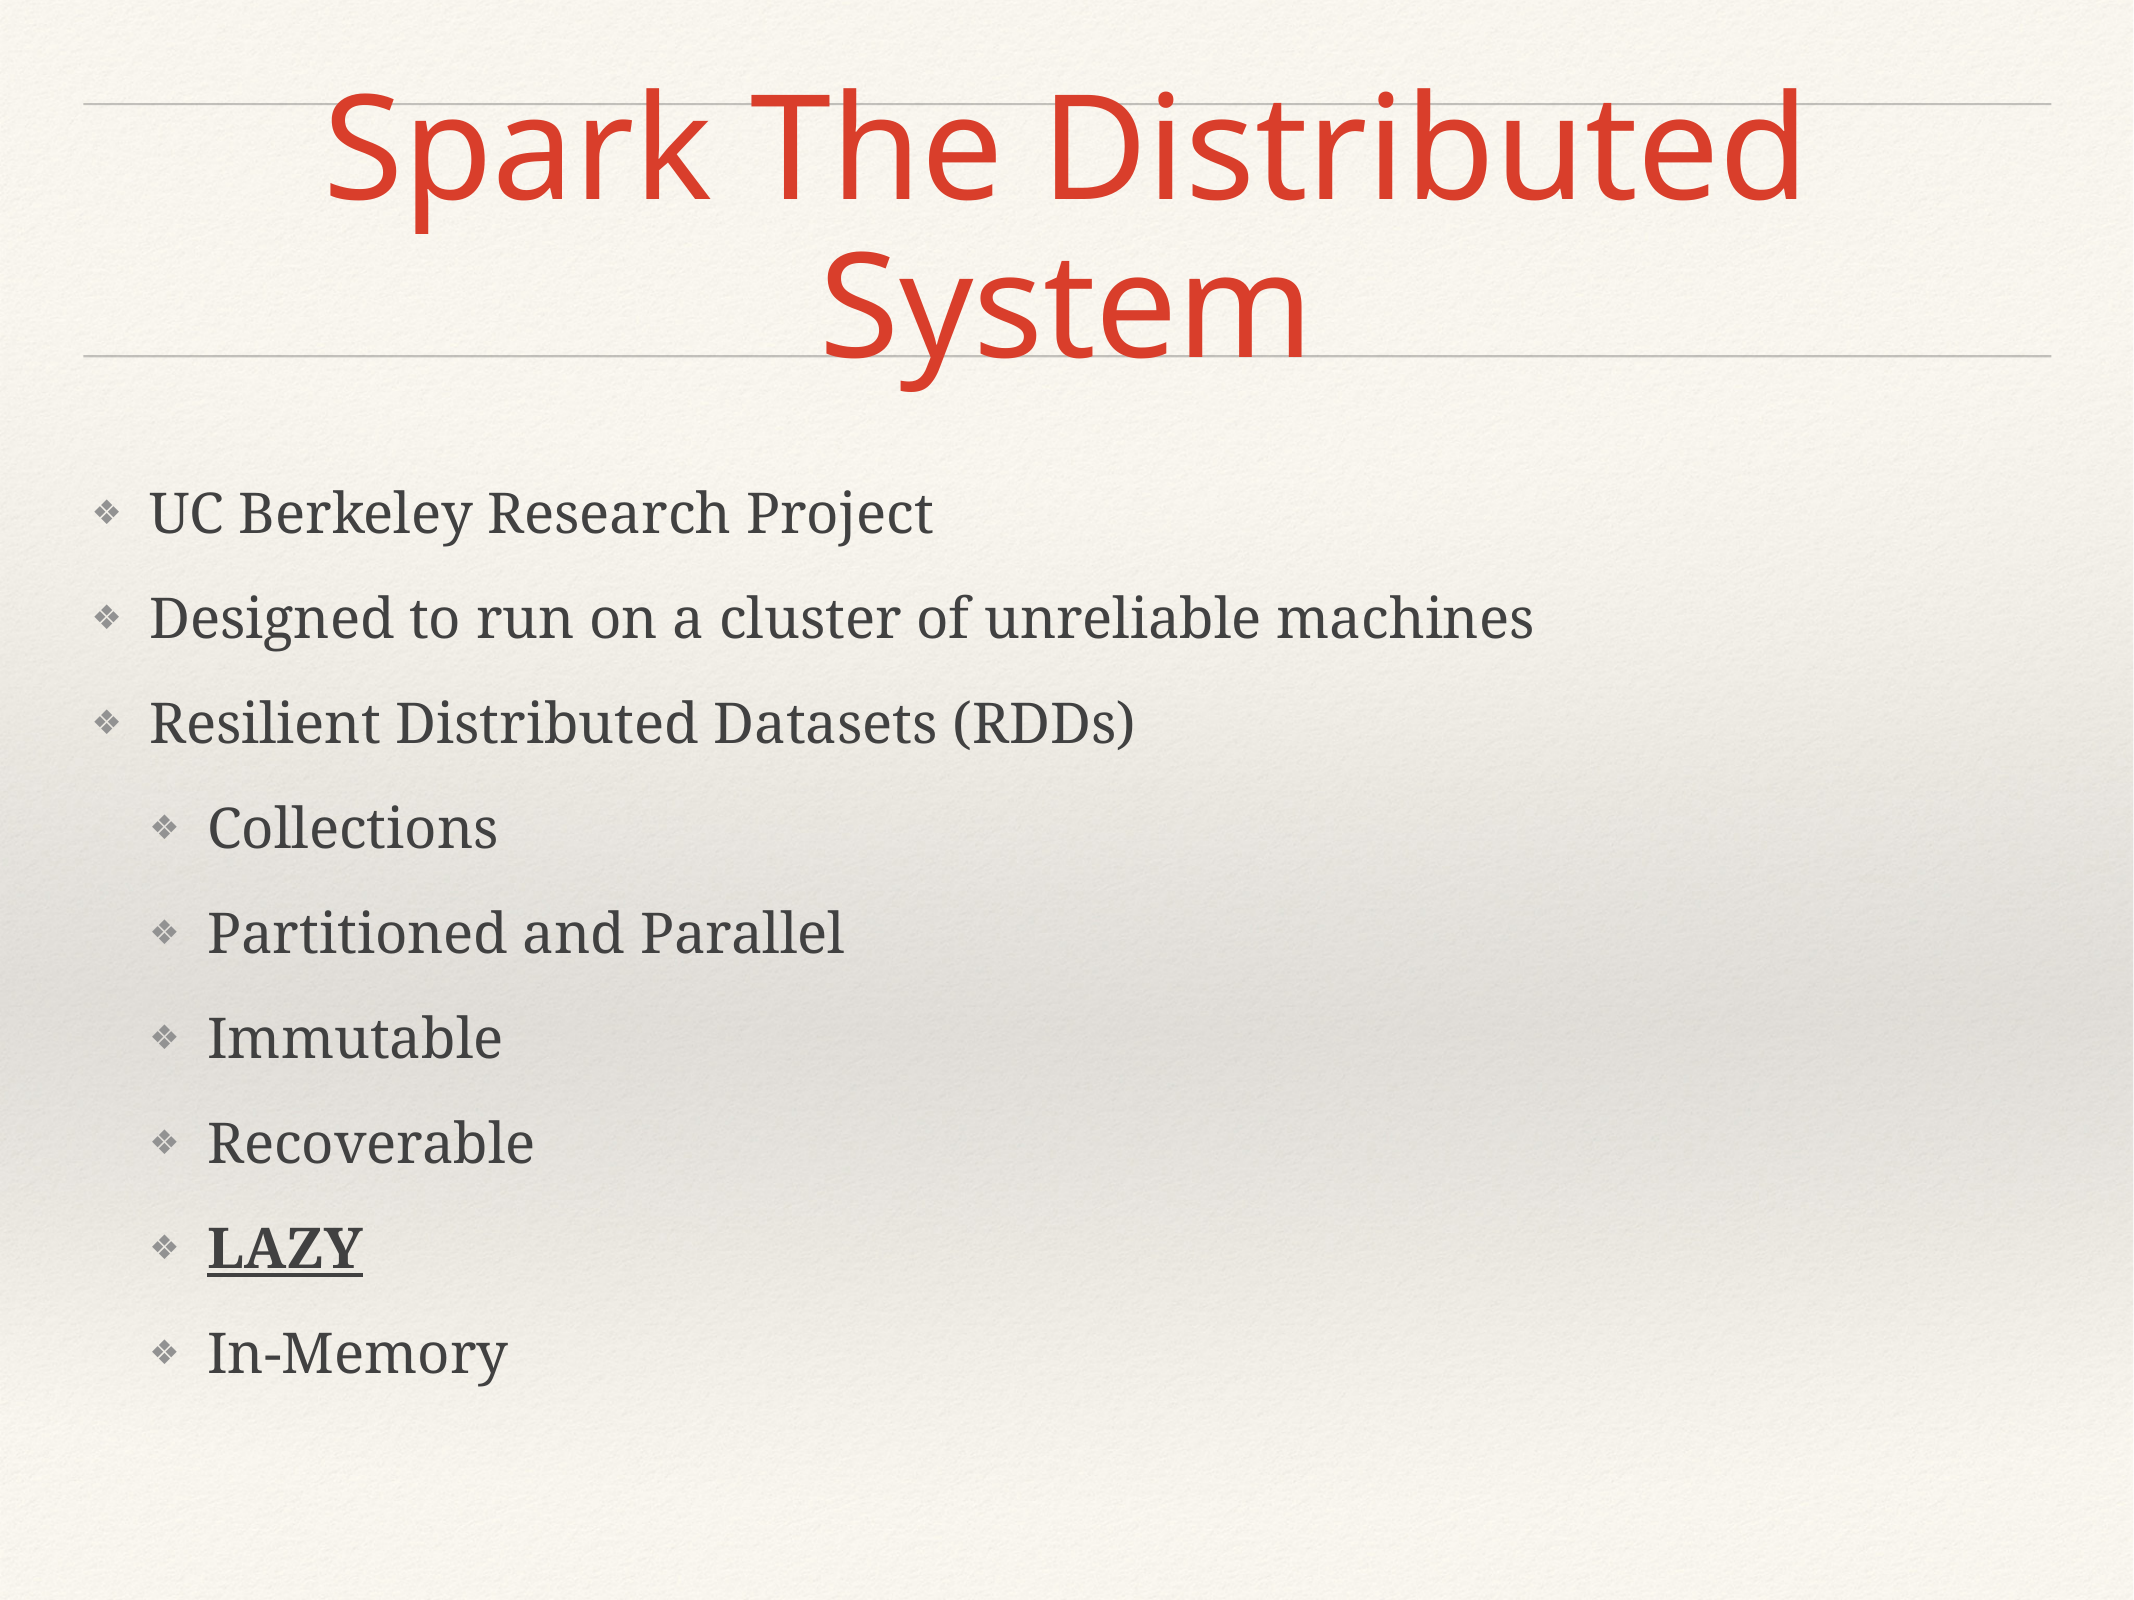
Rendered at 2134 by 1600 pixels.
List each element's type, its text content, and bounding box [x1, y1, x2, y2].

list UC Berkeley Research Project Designed to run on a cluster of unreliable machines Resilient Distributed Datasets (RDDs) Collections Partitioned and Parallel Immutable Recoverable LAZY In-Memory [82, 430, 2051, 1432]
title Spark The Distributed System [82, 130, 2051, 332]
picture [0, 0, 2134, 1600]
